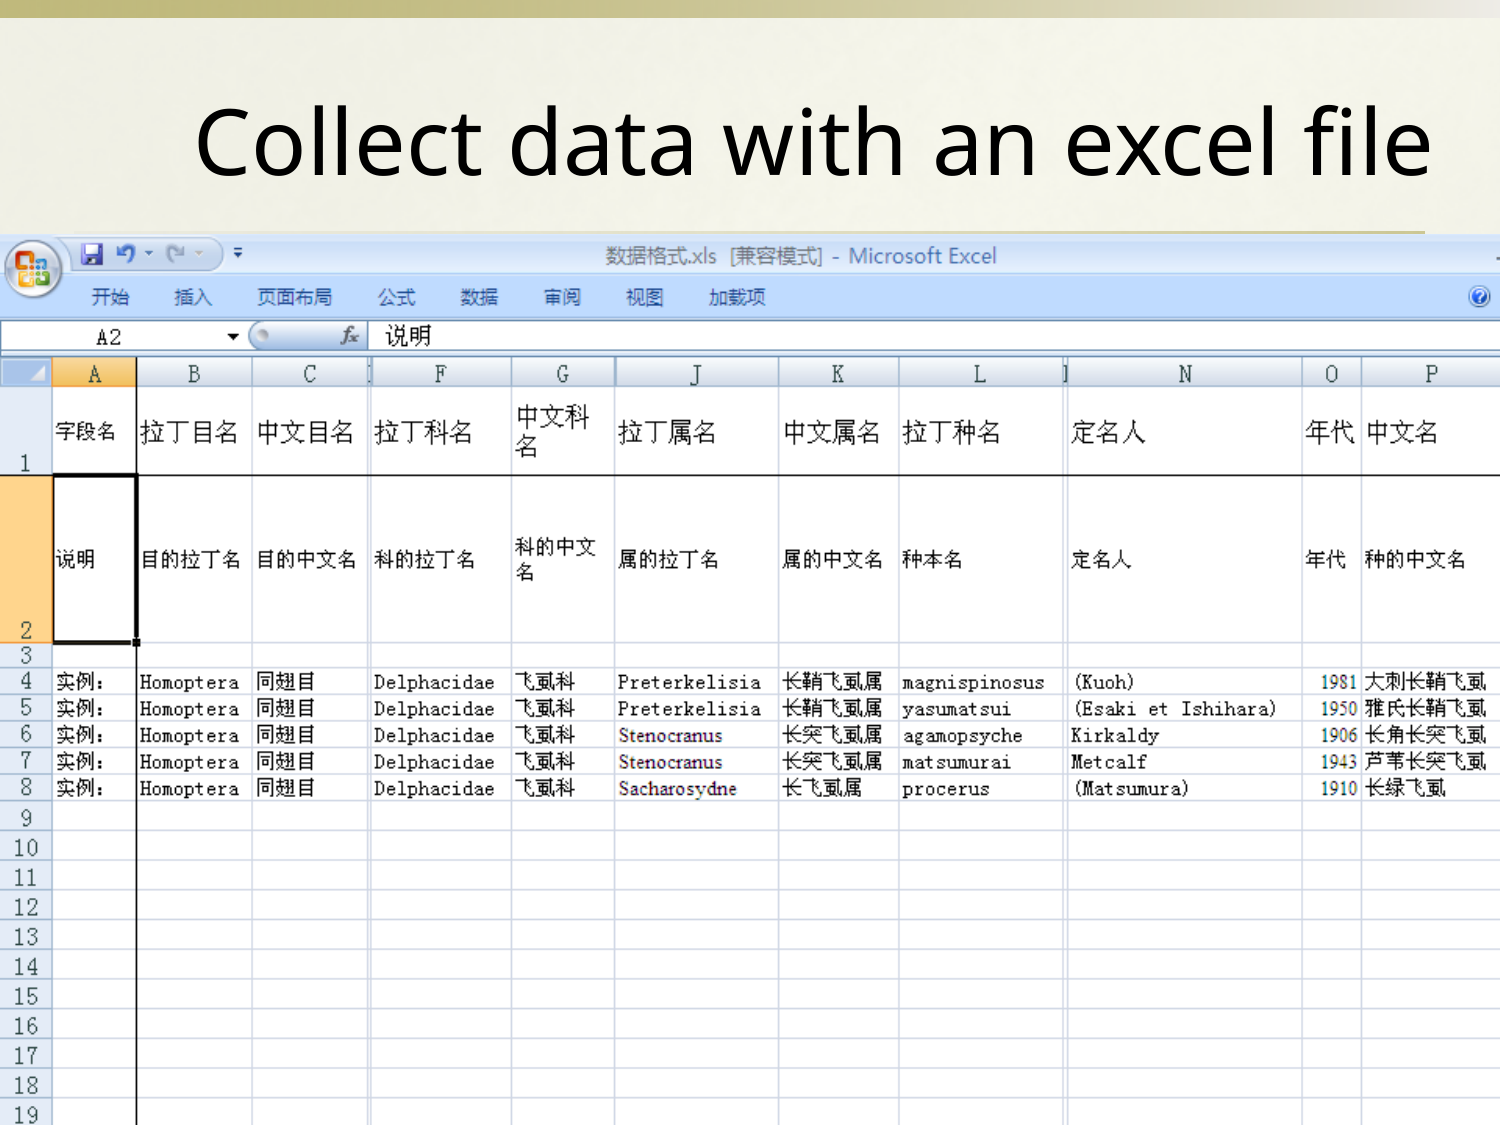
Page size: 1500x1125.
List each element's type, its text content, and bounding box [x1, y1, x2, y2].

picture [0, 233, 1500, 1125]
title Collect data with an excel file [164, 45, 1466, 233]
